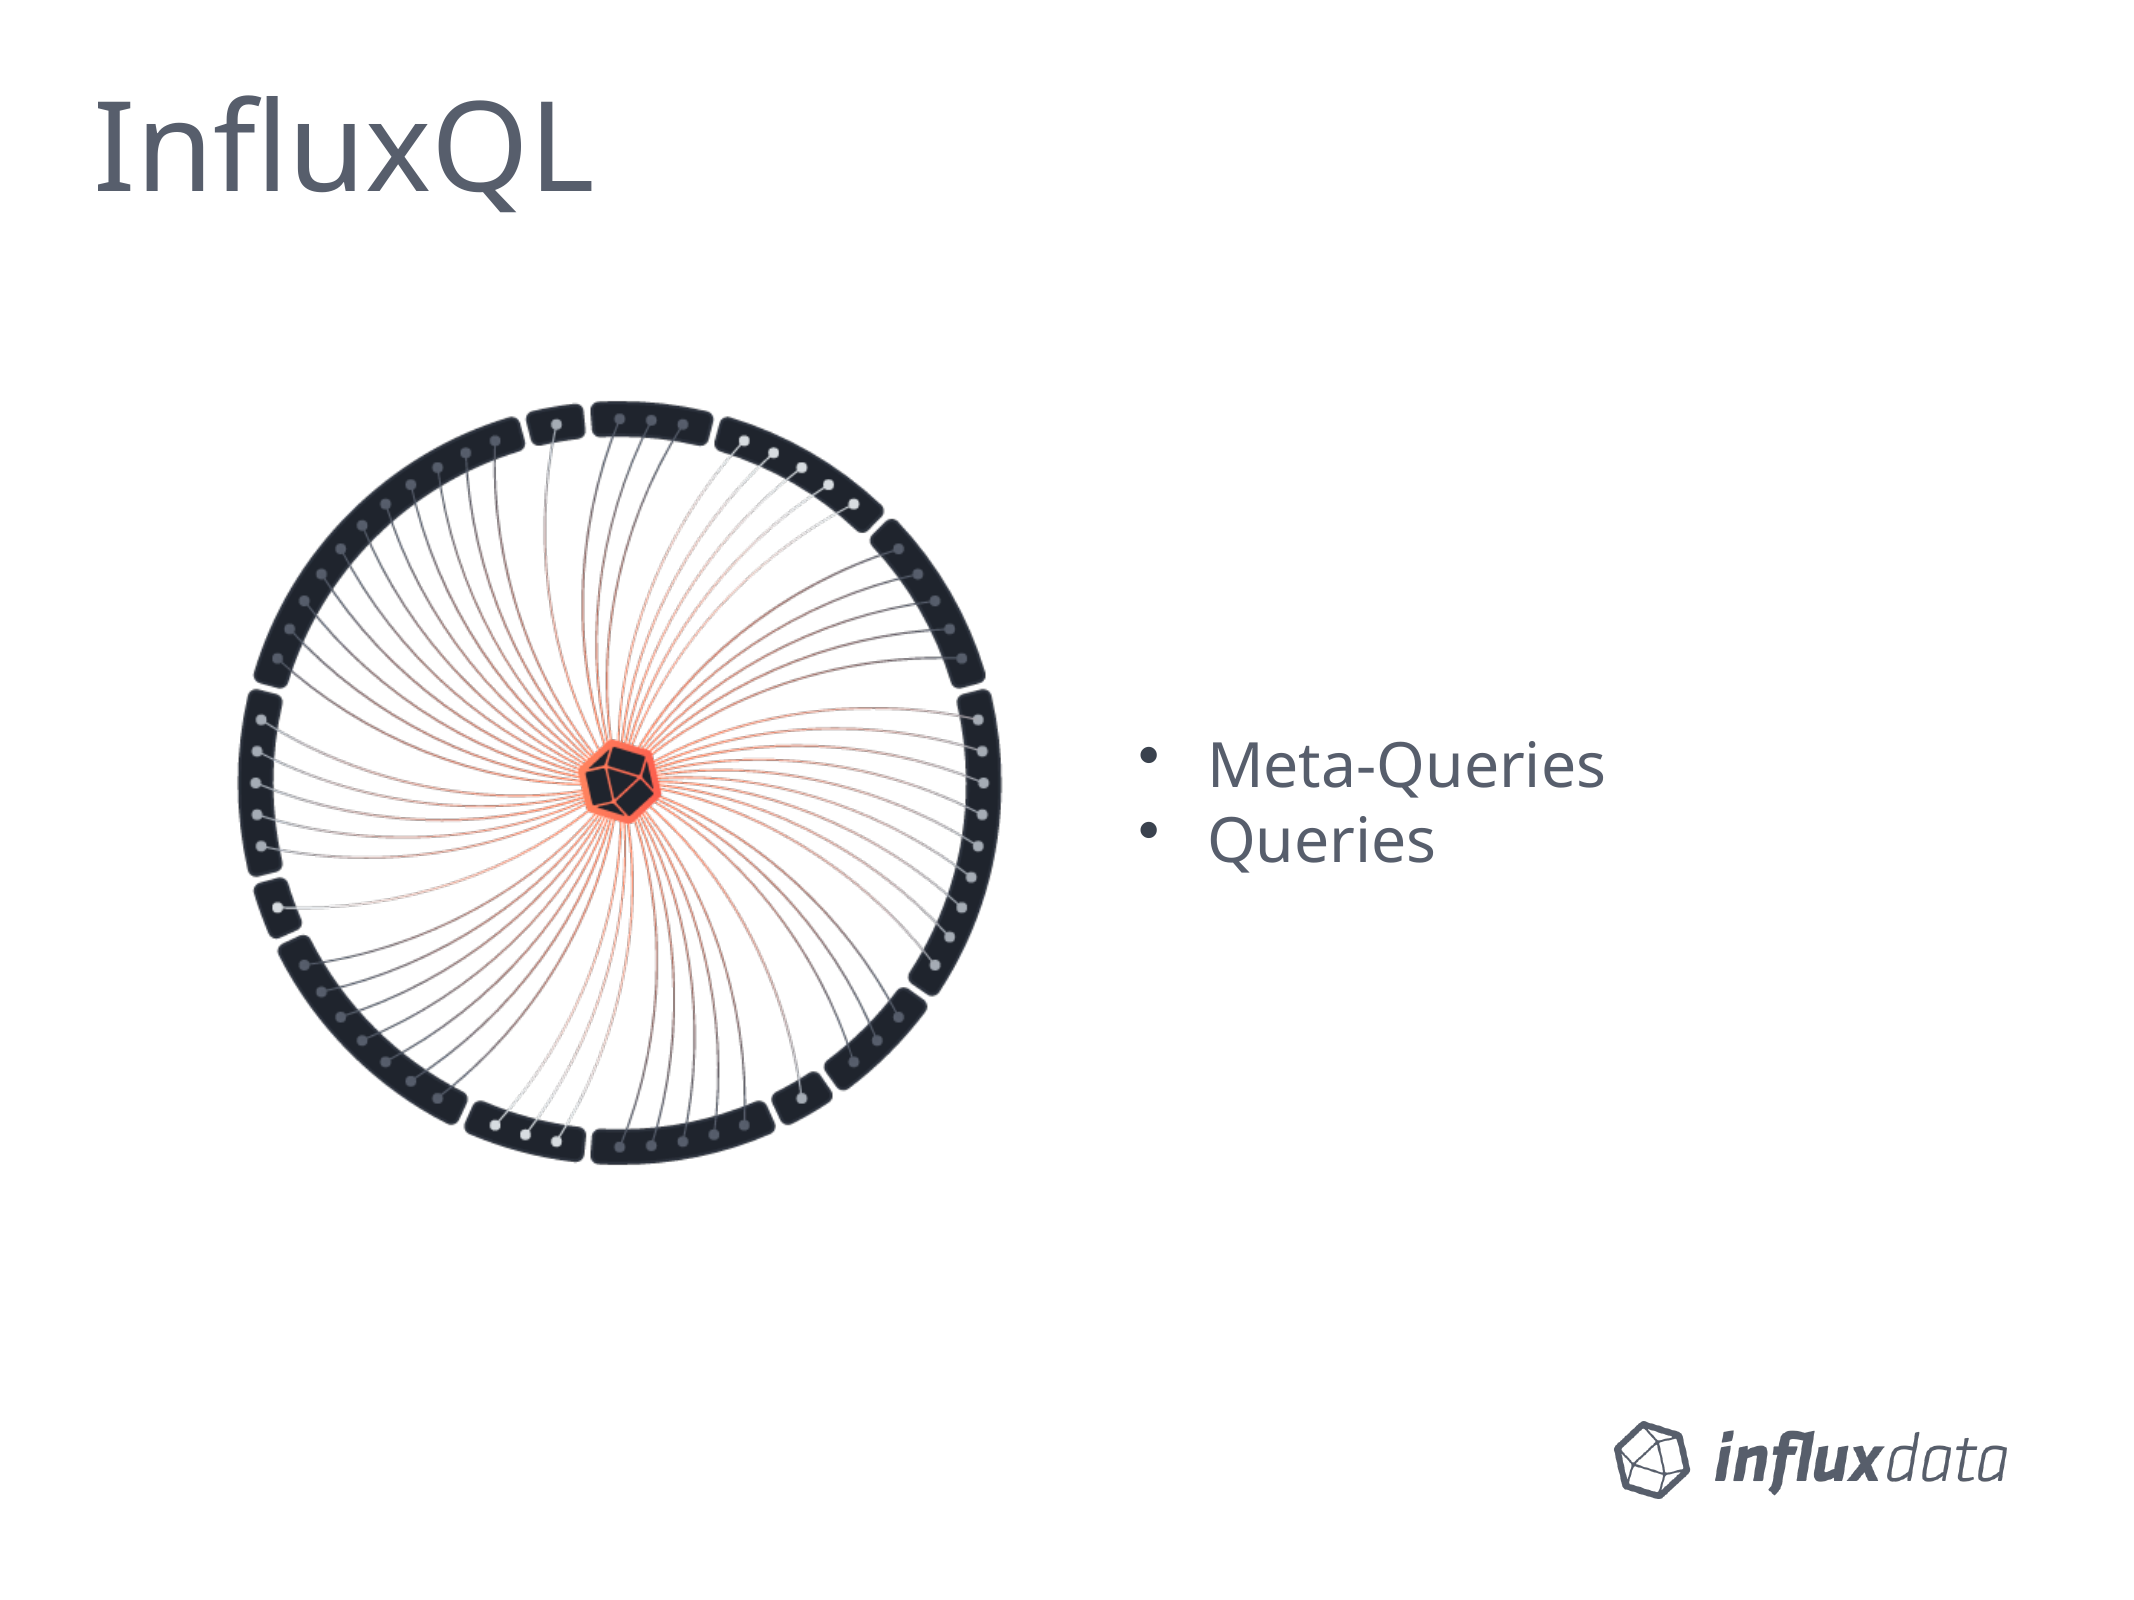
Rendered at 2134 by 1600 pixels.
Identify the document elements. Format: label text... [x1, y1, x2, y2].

title InfluxQL [84, 49, 2134, 226]
list Meta-Queries Queries [1311, 717, 2024, 883]
picture [1613, 1421, 2007, 1499]
picture [129, 353, 1311, 1211]
